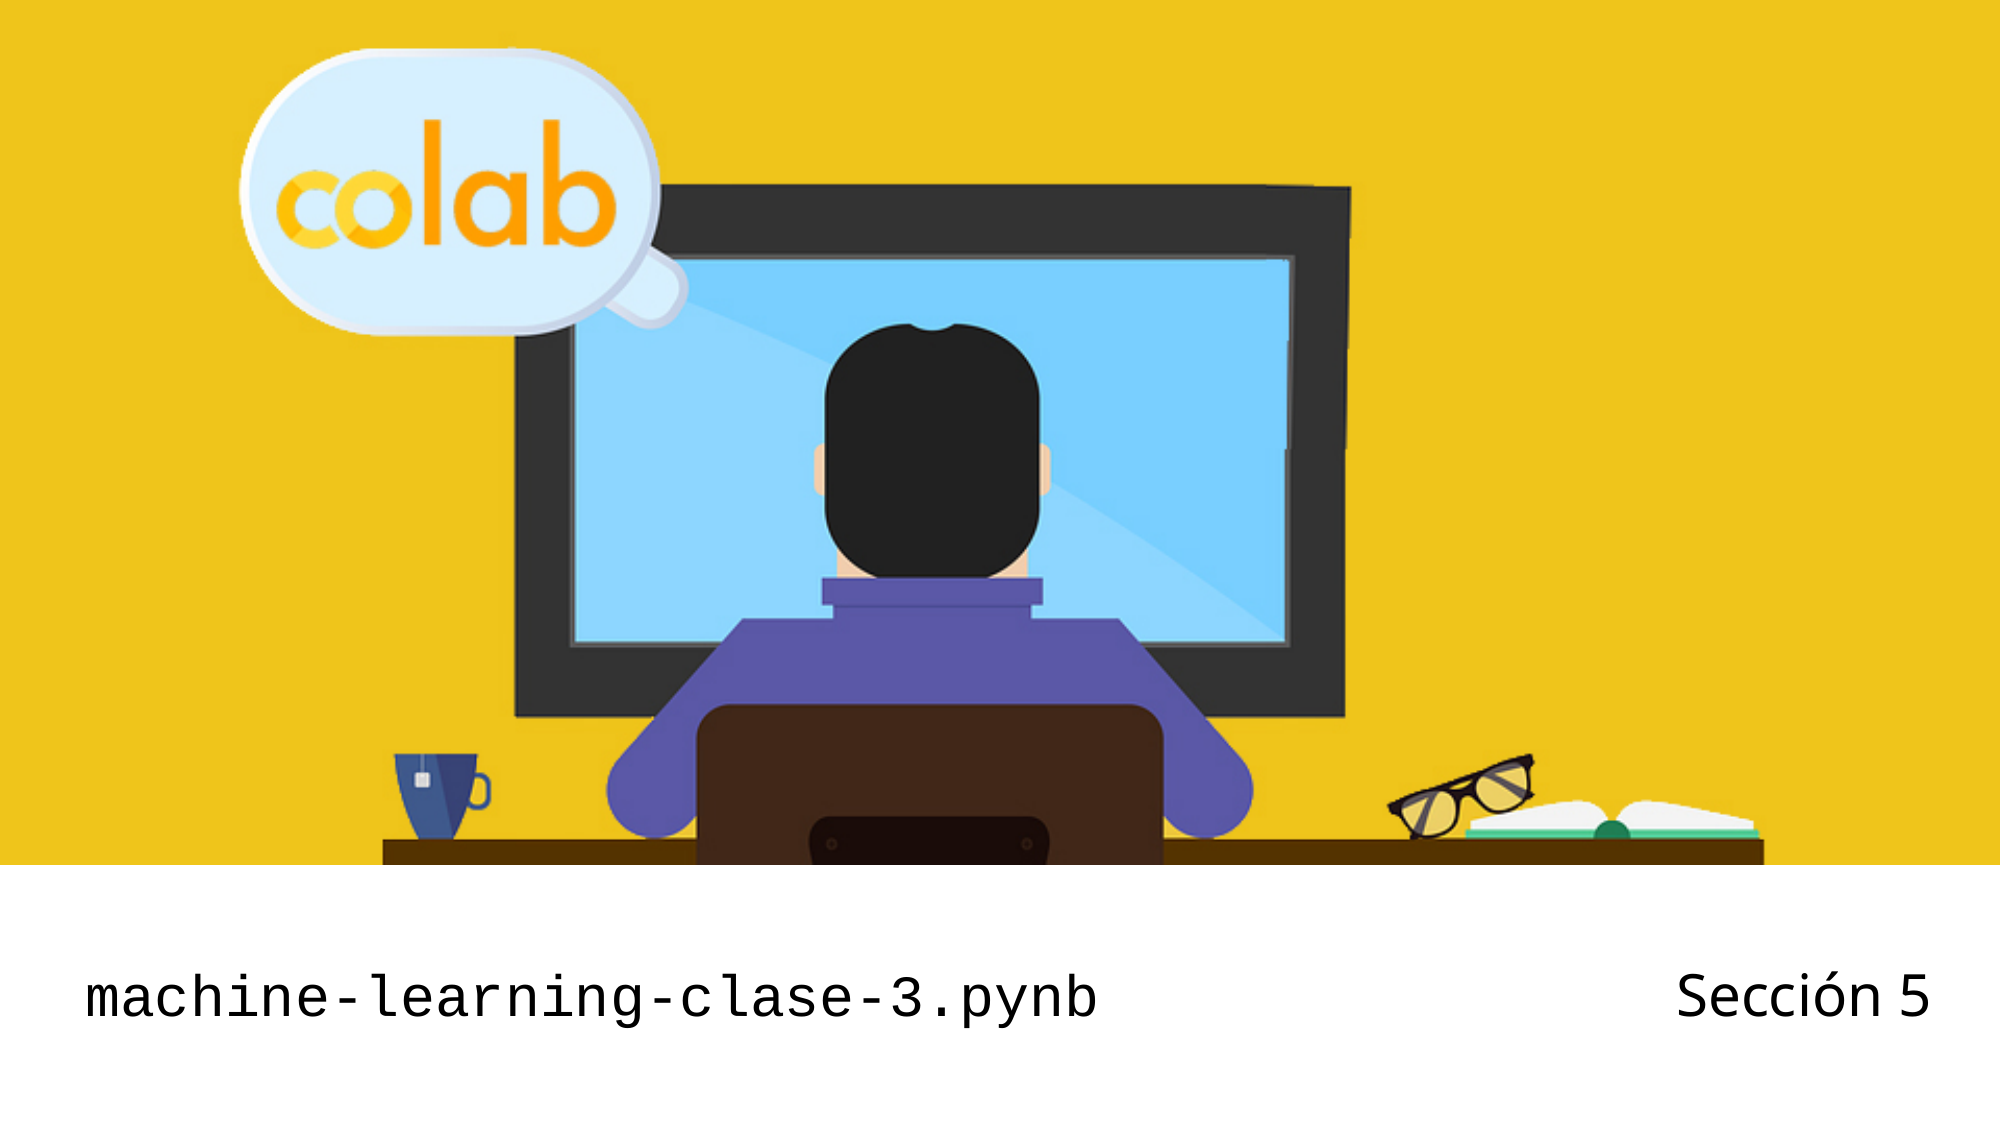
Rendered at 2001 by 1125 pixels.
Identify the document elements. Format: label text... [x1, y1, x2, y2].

text_box Sección 5 [1287, 951, 1947, 1036]
text_box machine-learning-clase-3.pynb [70, 951, 1132, 1036]
picture [0, 0, 2000, 865]
